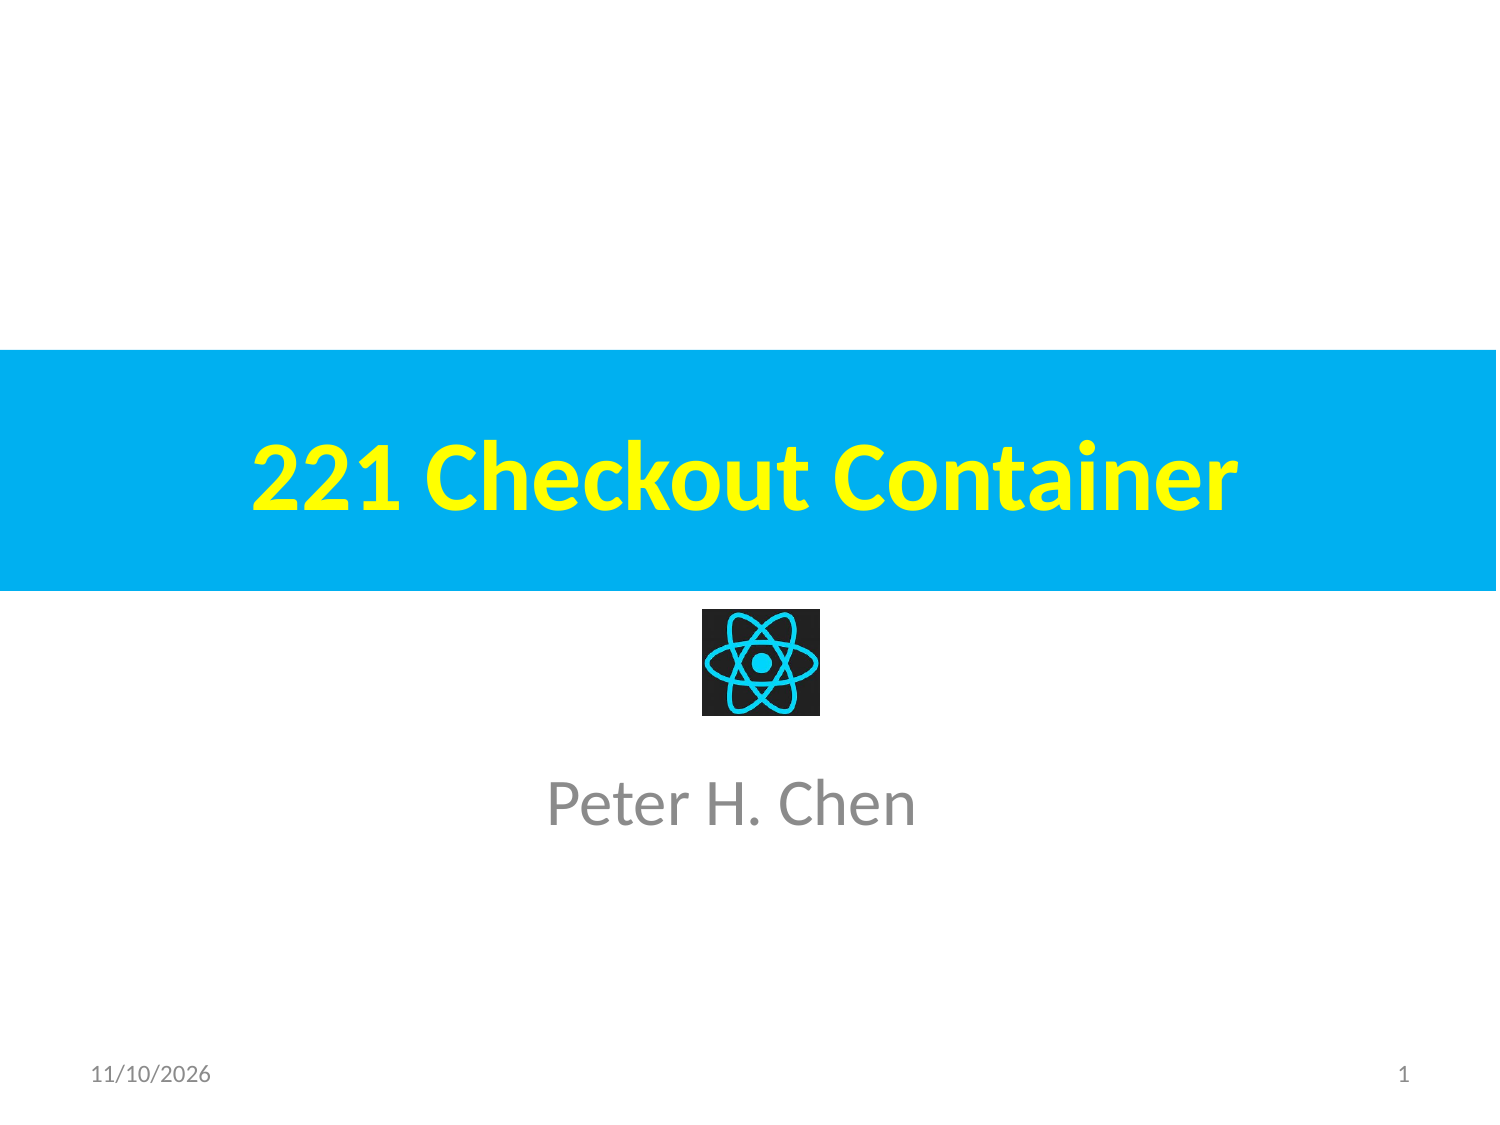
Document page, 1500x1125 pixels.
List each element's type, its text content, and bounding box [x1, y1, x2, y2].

subtitle Peter H. Chen [206, 751, 1257, 866]
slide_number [75, 1042, 425, 1103]
title 221 Checkout Container [0, 349, 1496, 591]
picture [702, 609, 821, 716]
slide_number 1 [1074, 1042, 1425, 1103]
